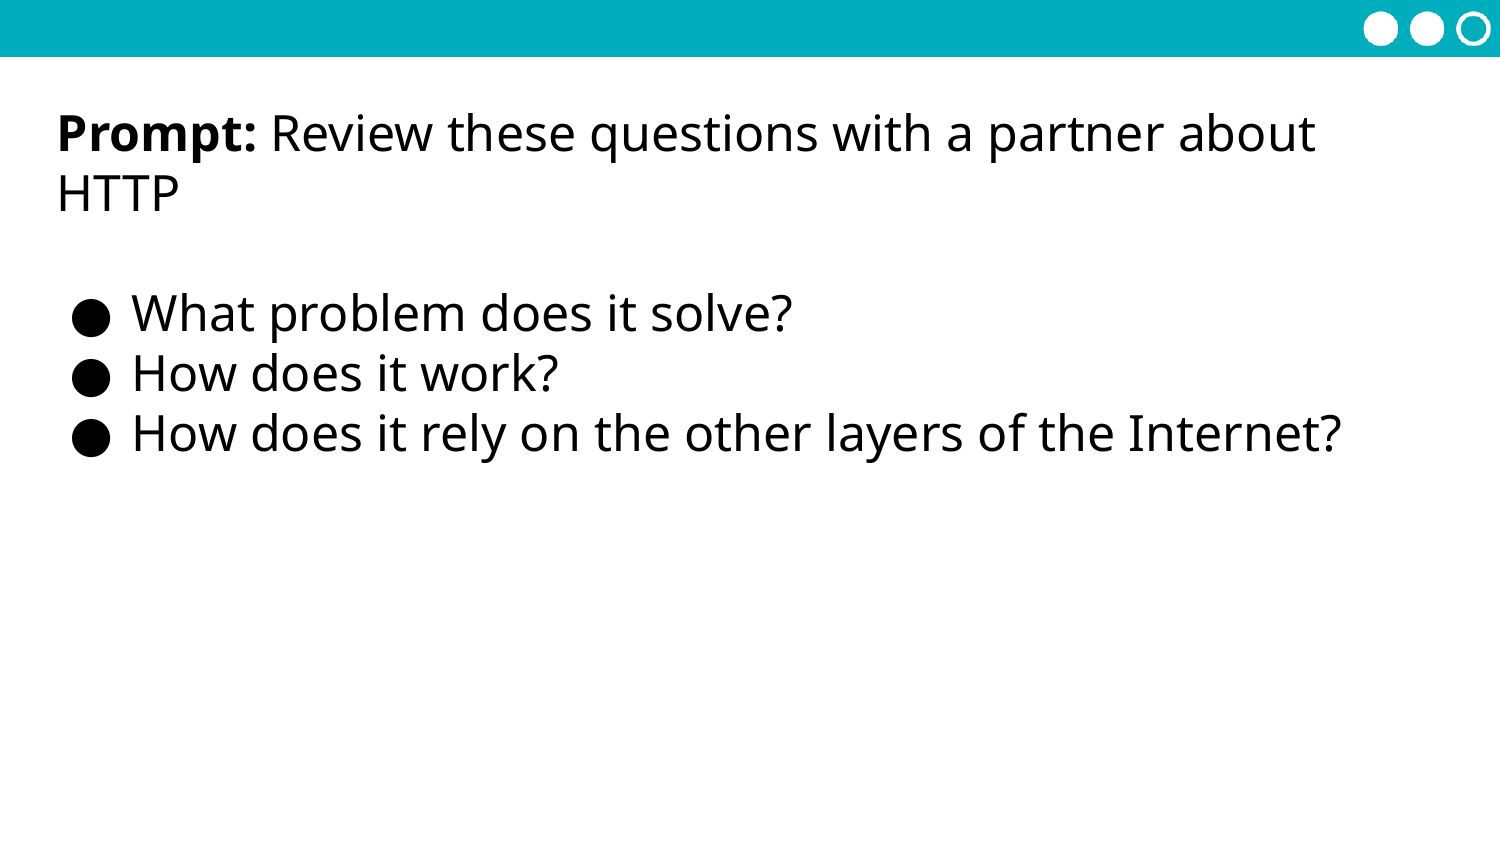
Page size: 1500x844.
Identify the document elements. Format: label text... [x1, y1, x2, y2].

text_box Prompt: Review these questions with a partner about HTTP What problem does it solve? How does it work? How does it rely on the other layers of the Internet? [41, 86, 1427, 254]
picture [0, 0, 1500, 844]
